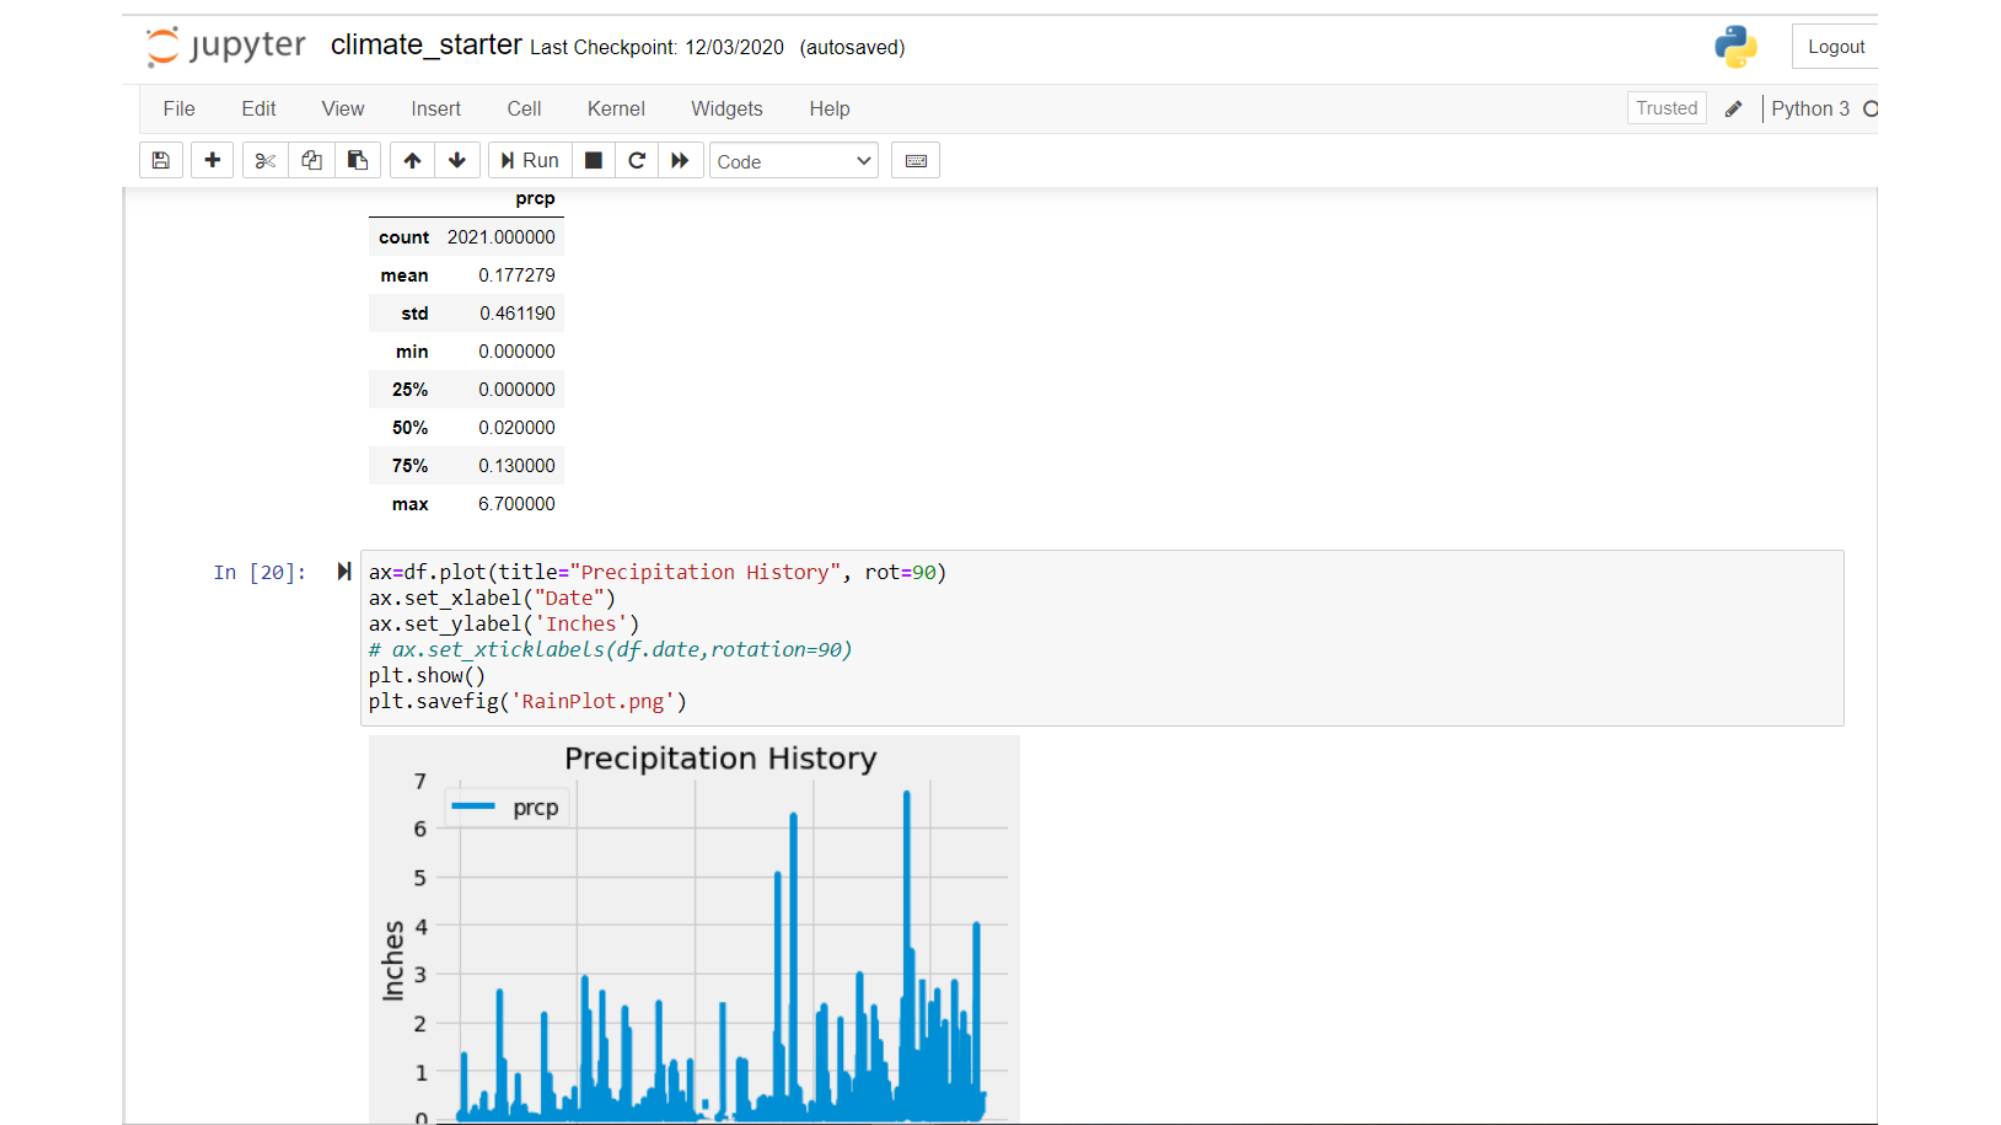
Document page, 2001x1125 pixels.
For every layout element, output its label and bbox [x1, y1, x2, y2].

picture [122, 0, 1878, 1125]
